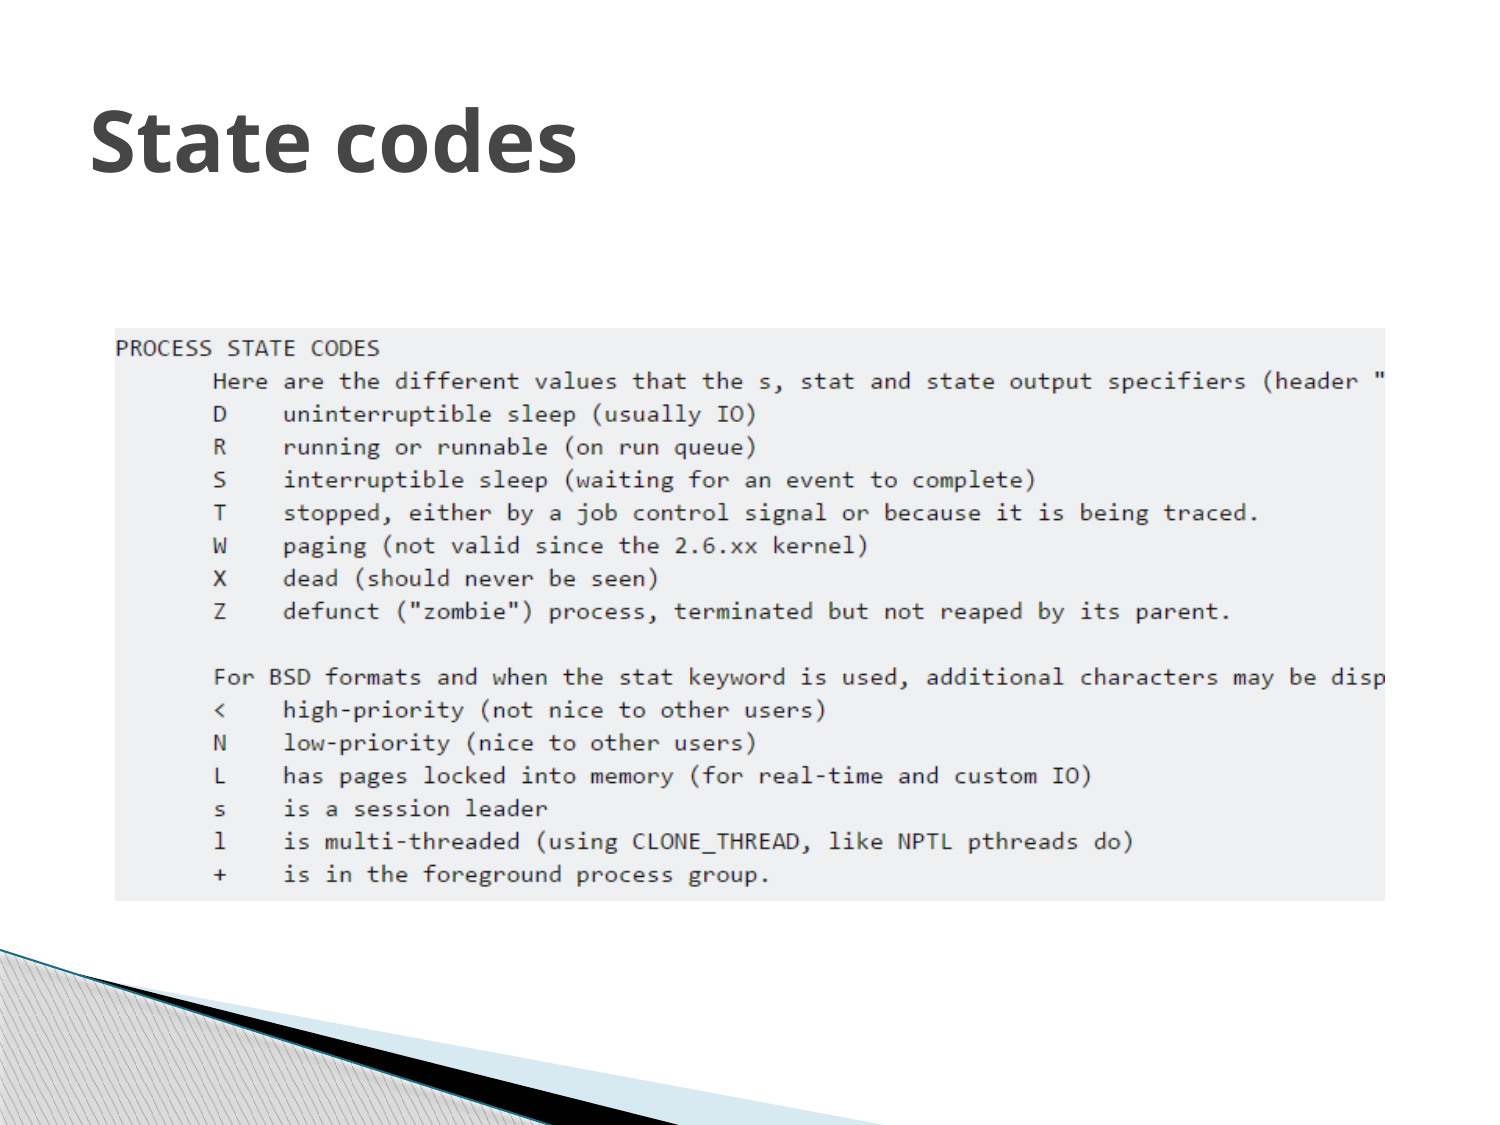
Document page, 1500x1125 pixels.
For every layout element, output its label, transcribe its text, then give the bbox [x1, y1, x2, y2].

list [115, 327, 1385, 901]
title State codes [75, 45, 1425, 233]
